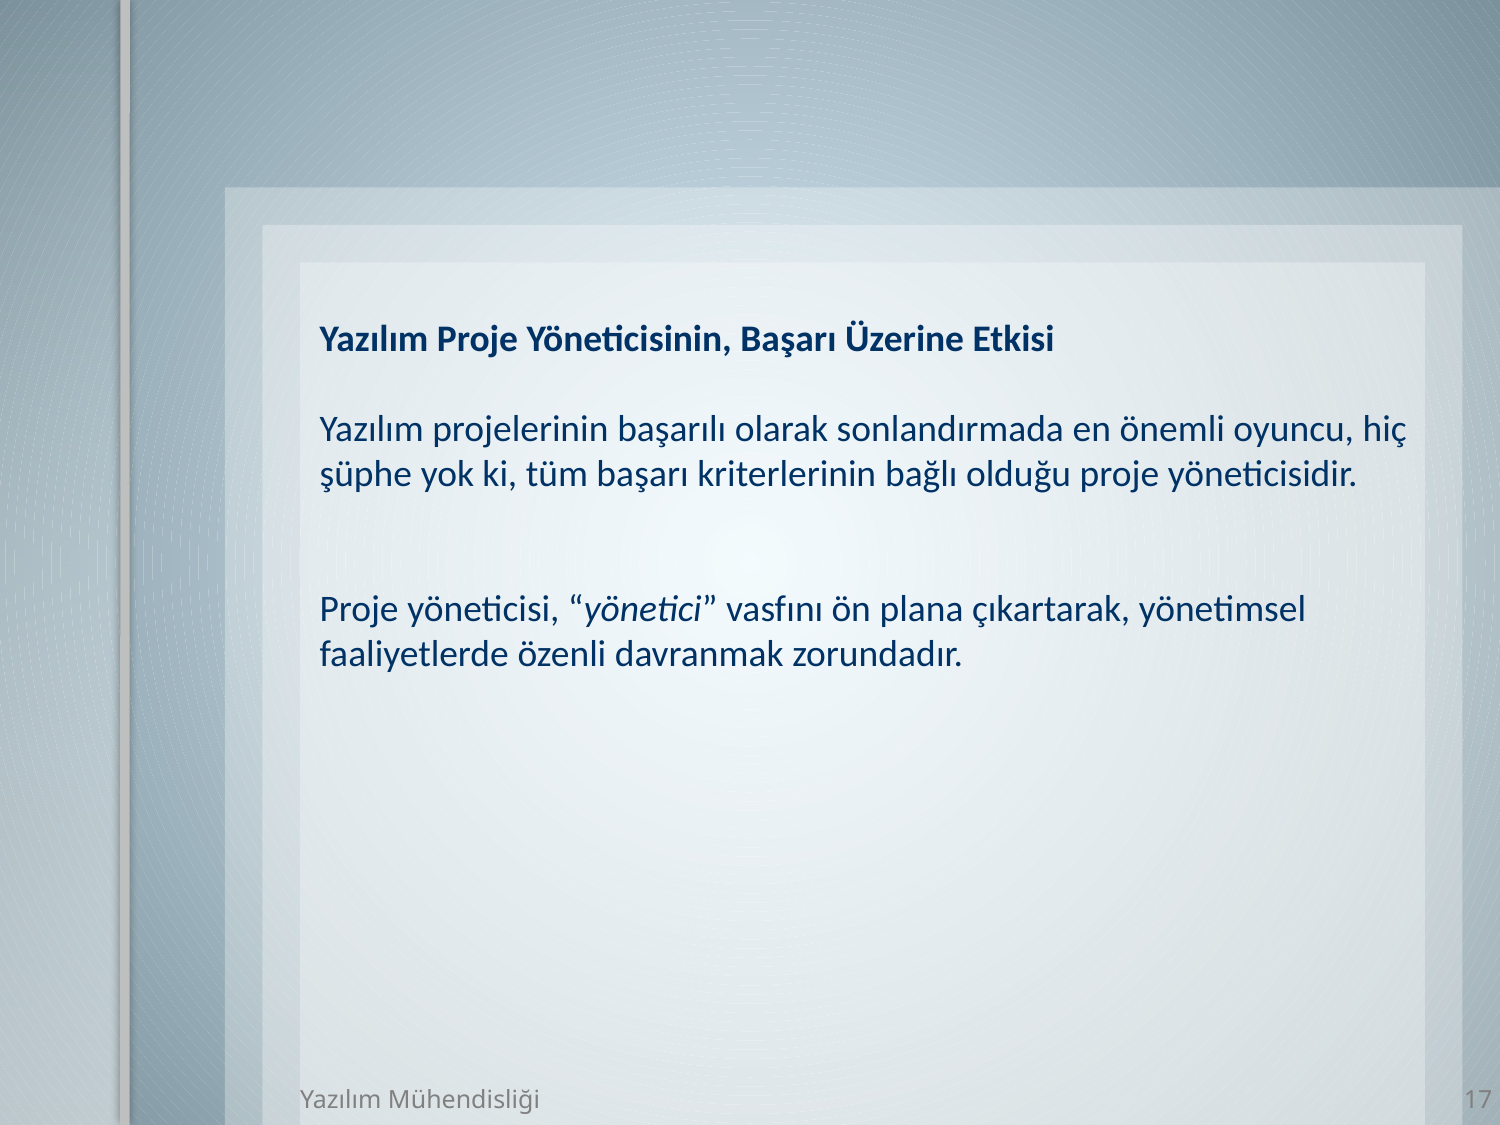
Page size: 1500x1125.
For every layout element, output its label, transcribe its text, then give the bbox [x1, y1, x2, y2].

footer Yazılım Mühendisliği [300, 1078, 775, 1124]
text_box Yazılım Proje Yöneticisinin, Başarı Üzerine Etkisi Yazılım projelerinin başarılı olarak sonlandırmada en önemli oyuncu, hiç şüphe yok ki, tüm başarı kriterlerinin bağlı olduğu proje yöneticisidir. Proje yöneticisi, “yönetici” vasfını ön plana çıkartarak, yönetimsel faaliyetlerde özenli davranmak zorundadır. [304, 306, 1500, 727]
slide_number 17 [1440, 1078, 1500, 1124]
